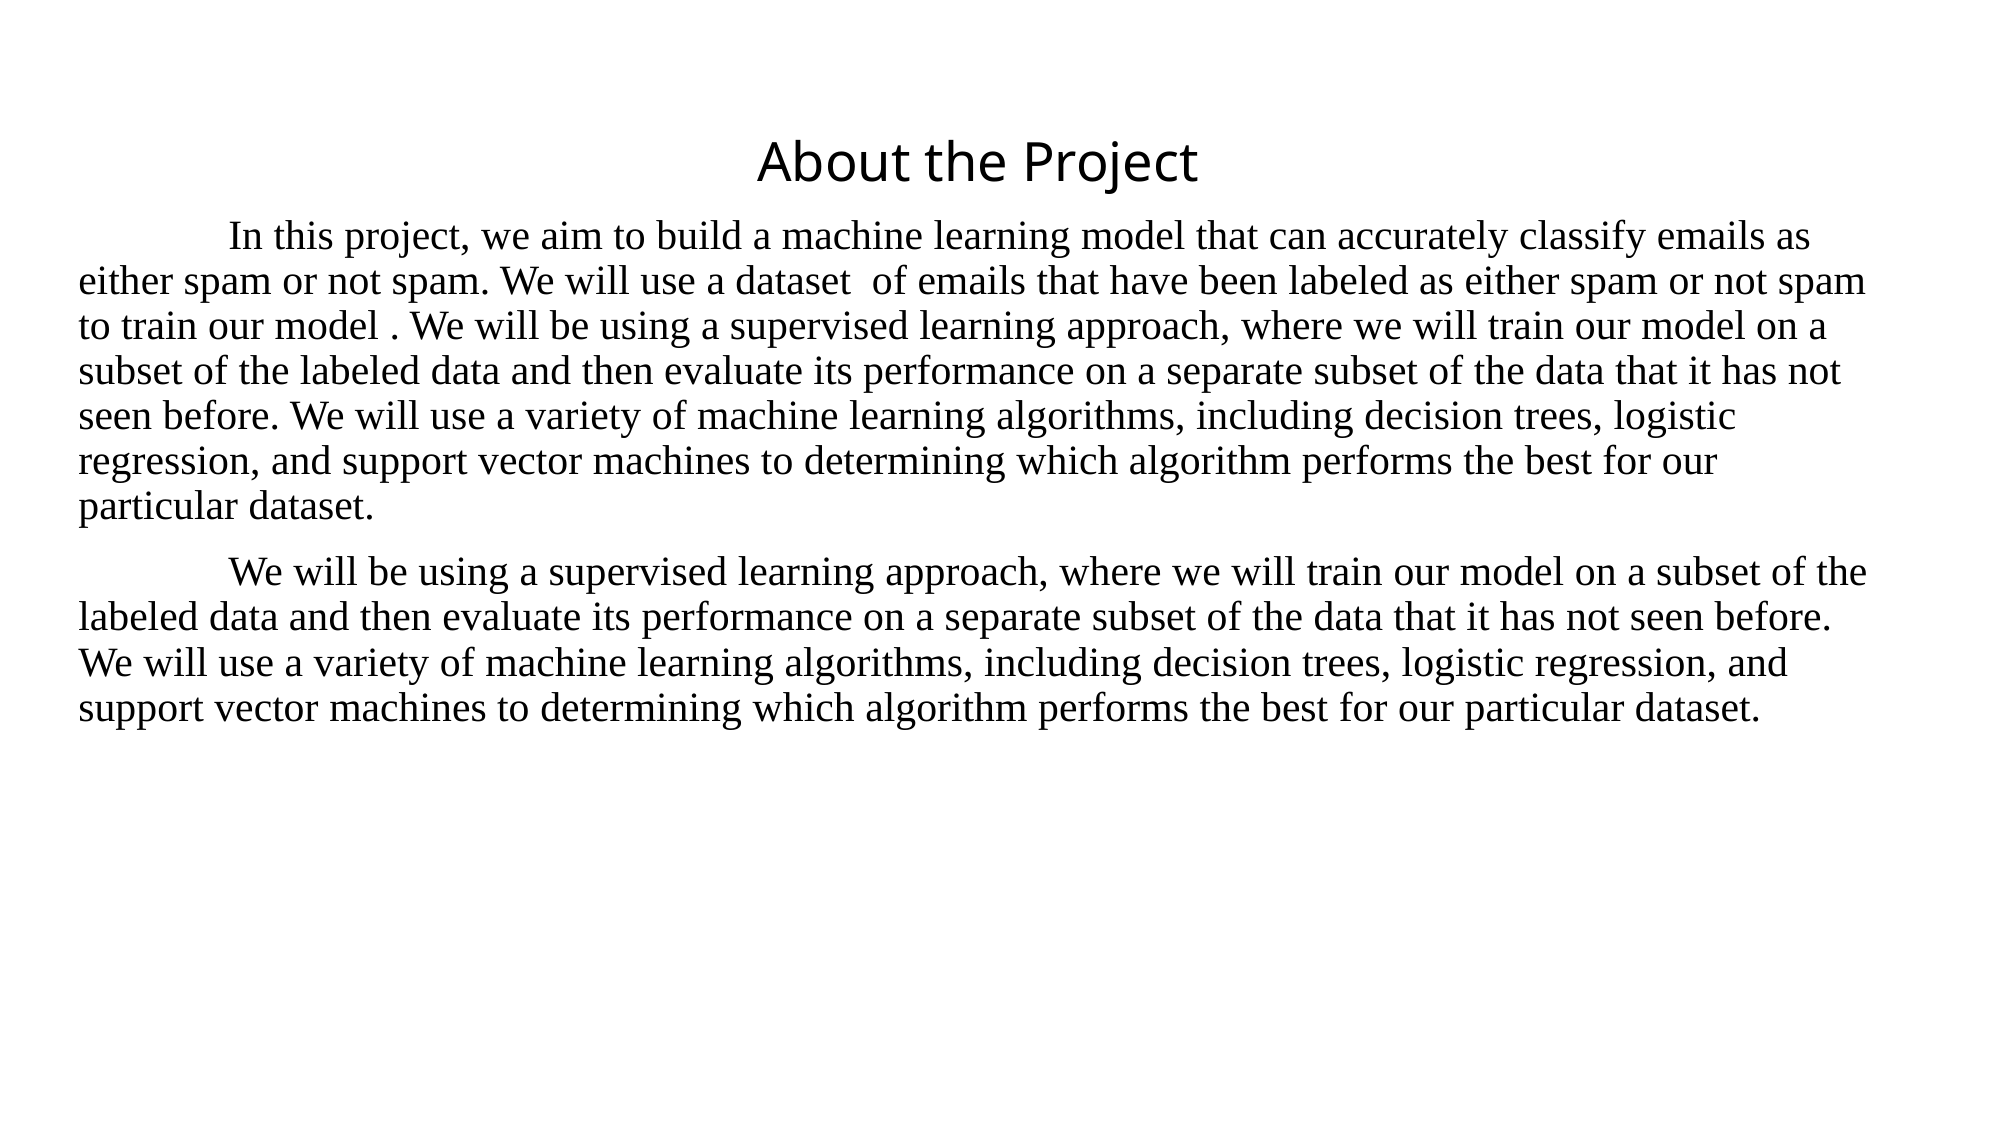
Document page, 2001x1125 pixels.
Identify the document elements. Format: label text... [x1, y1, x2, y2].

list About the Project In this project, we aim to build a machine learning model that can accurately classify emails as either spam or not spam. We will use a dataset of emails that have been labeled as either spam or not spam to train our model . We will be using a supervised learning approach, where we will train our model on a subset of the labeled data and then evaluate its performance on a separate subset of the data that it has not seen before. We will use a variety of machine learning algorithms, including decision trees, logistic regression, and support vector machines to determining which algorithm performs the best for our particular dataset. We will be using a supervised learning approach, where we will train our model on a subset of the labeled data and then evaluate its performance on a separate subset of the data that it has not seen before. We will use a variety of machine learning algorithms, including decision trees, logistic regression, and support vector machines to determining which algorithm performs the best for our particular dataset. [63, 126, 1894, 895]
